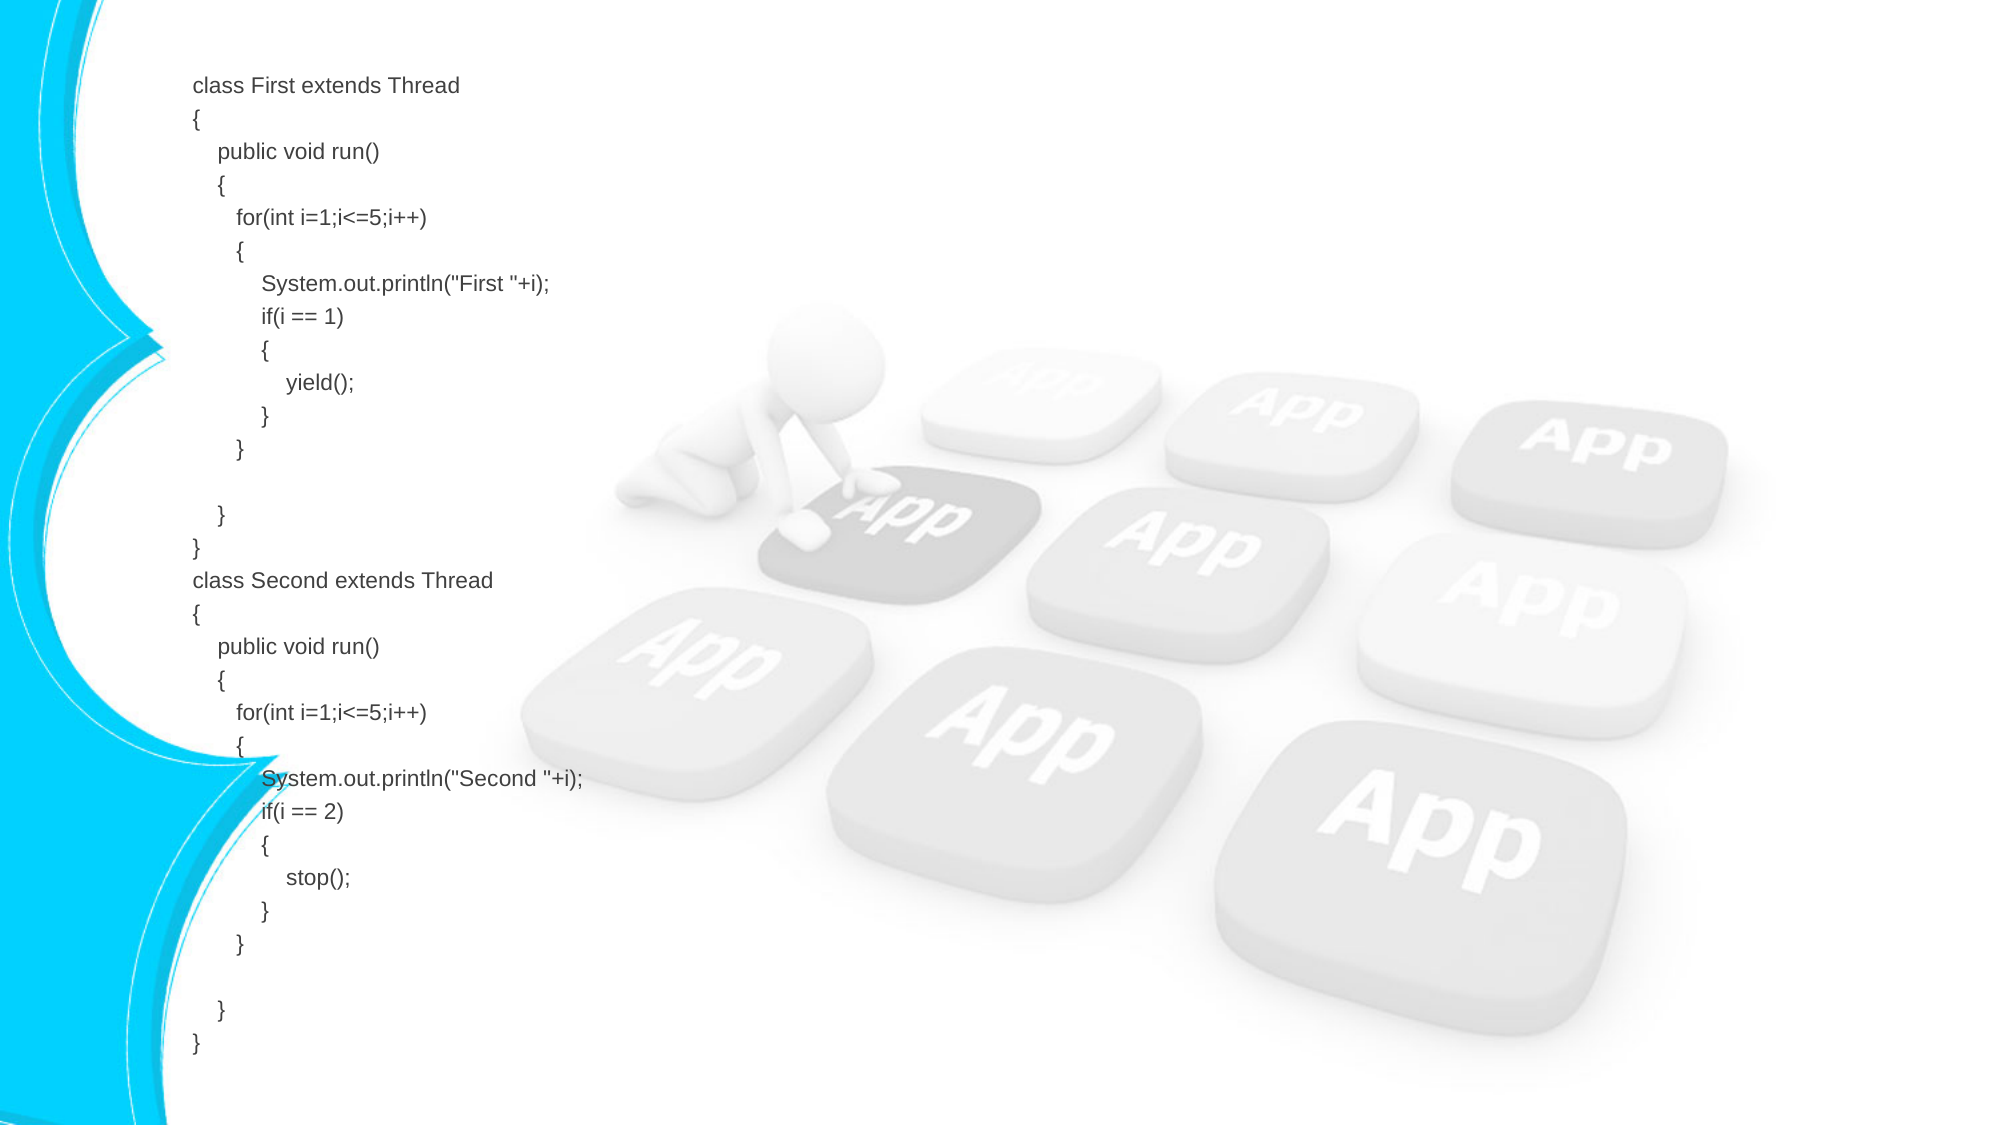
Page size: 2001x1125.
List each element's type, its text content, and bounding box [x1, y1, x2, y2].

picture [0, 0, 2001, 1125]
list class First extends Thread { public void run() { for(int i=1;i<=5;i++) { System.out.println("First "+i); if(i == 1) { yield(); } } } } class Second extends Thread { public void run() { for(int i=1;i<=5;i++) { System.out.println("Second "+i); if(i == 2) { stop(); } } } } [177, 66, 1899, 1072]
picture [73, 52, 77, 62]
picture [0, 1118, 15, 1125]
